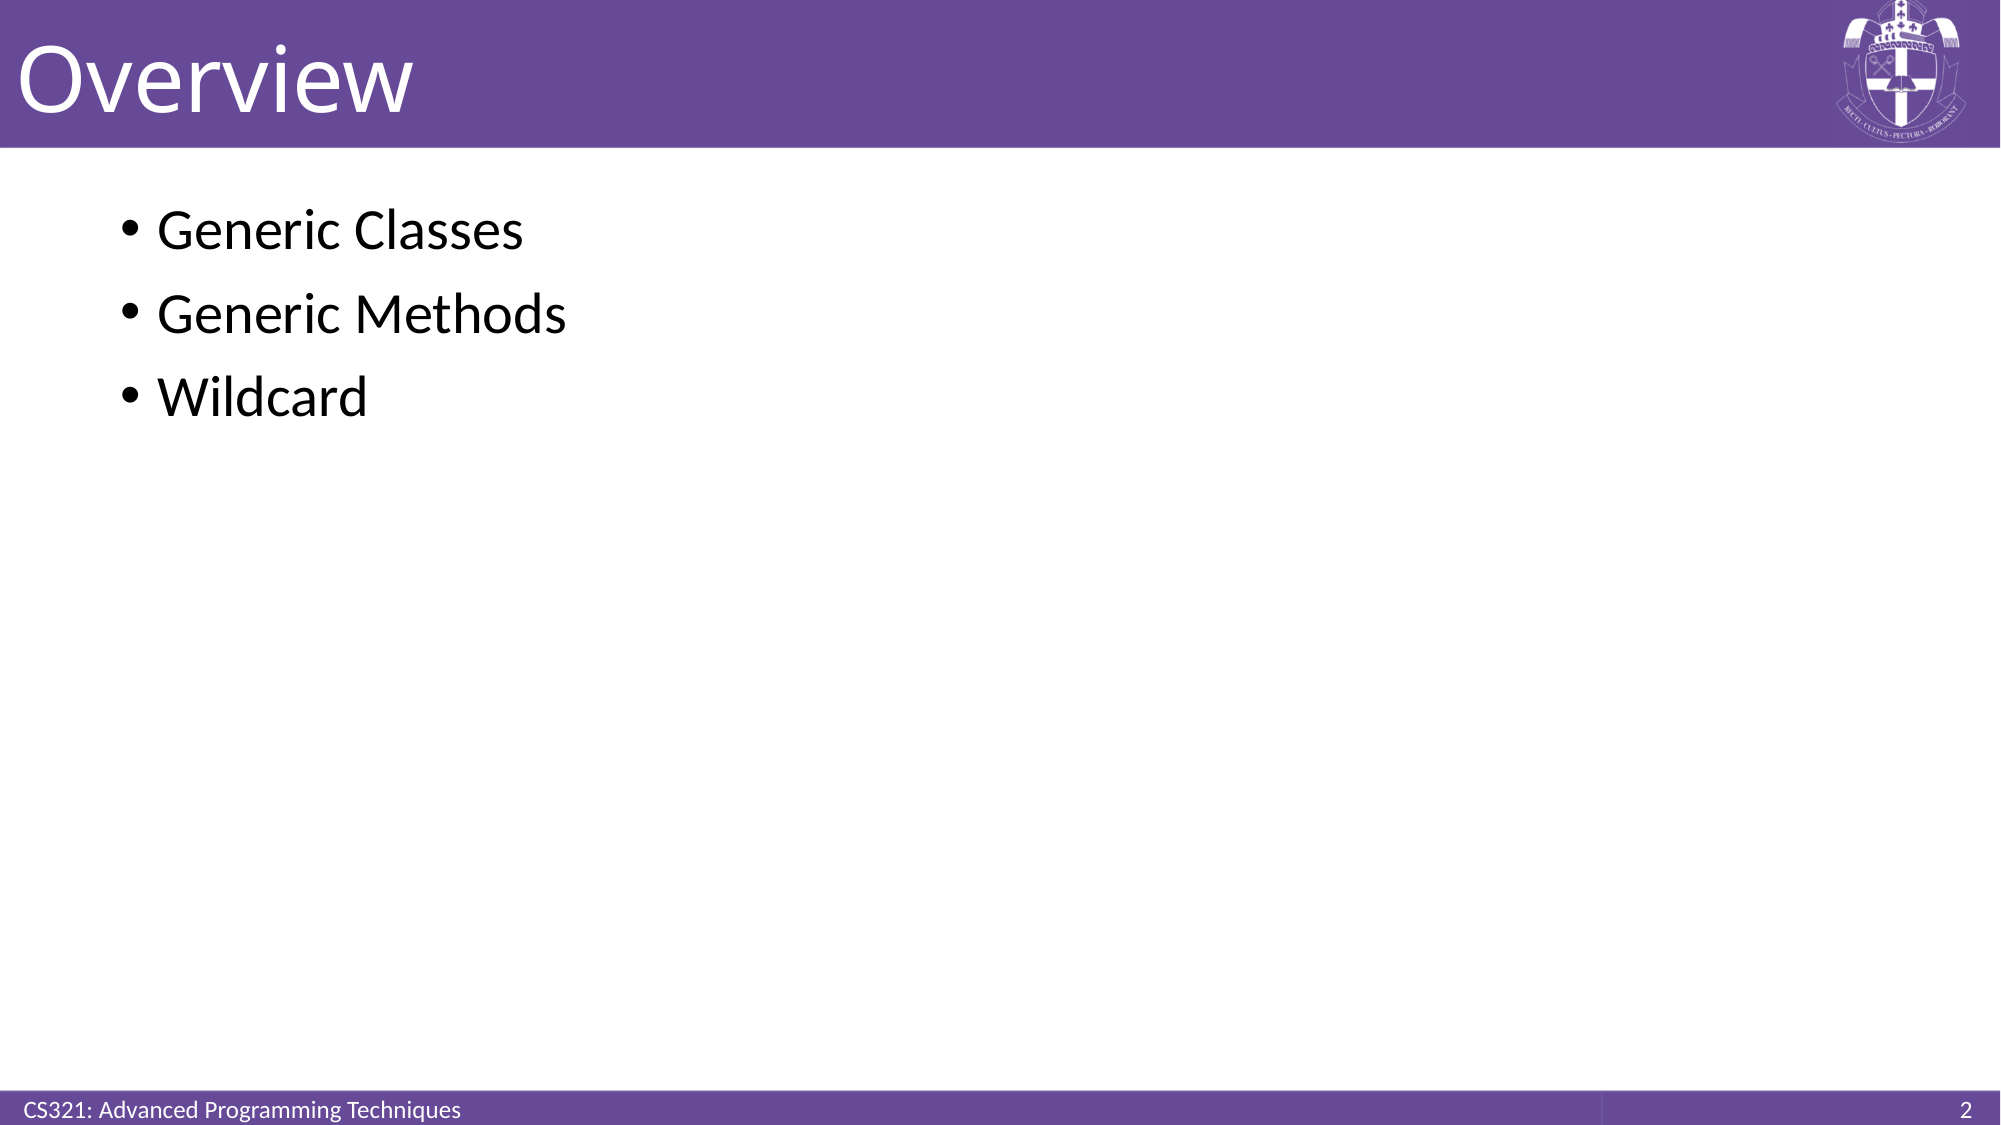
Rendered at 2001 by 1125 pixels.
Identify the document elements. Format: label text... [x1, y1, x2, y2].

footer CS321: Advanced Programming Techniques [8, 1078, 499, 1125]
picture [0, 0, 2001, 1125]
title Overview [0, 0, 1725, 192]
list Generic Classes Generic Methods Wildcard [105, 191, 1831, 914]
slide_number 2 [1862, 1078, 1994, 1125]
